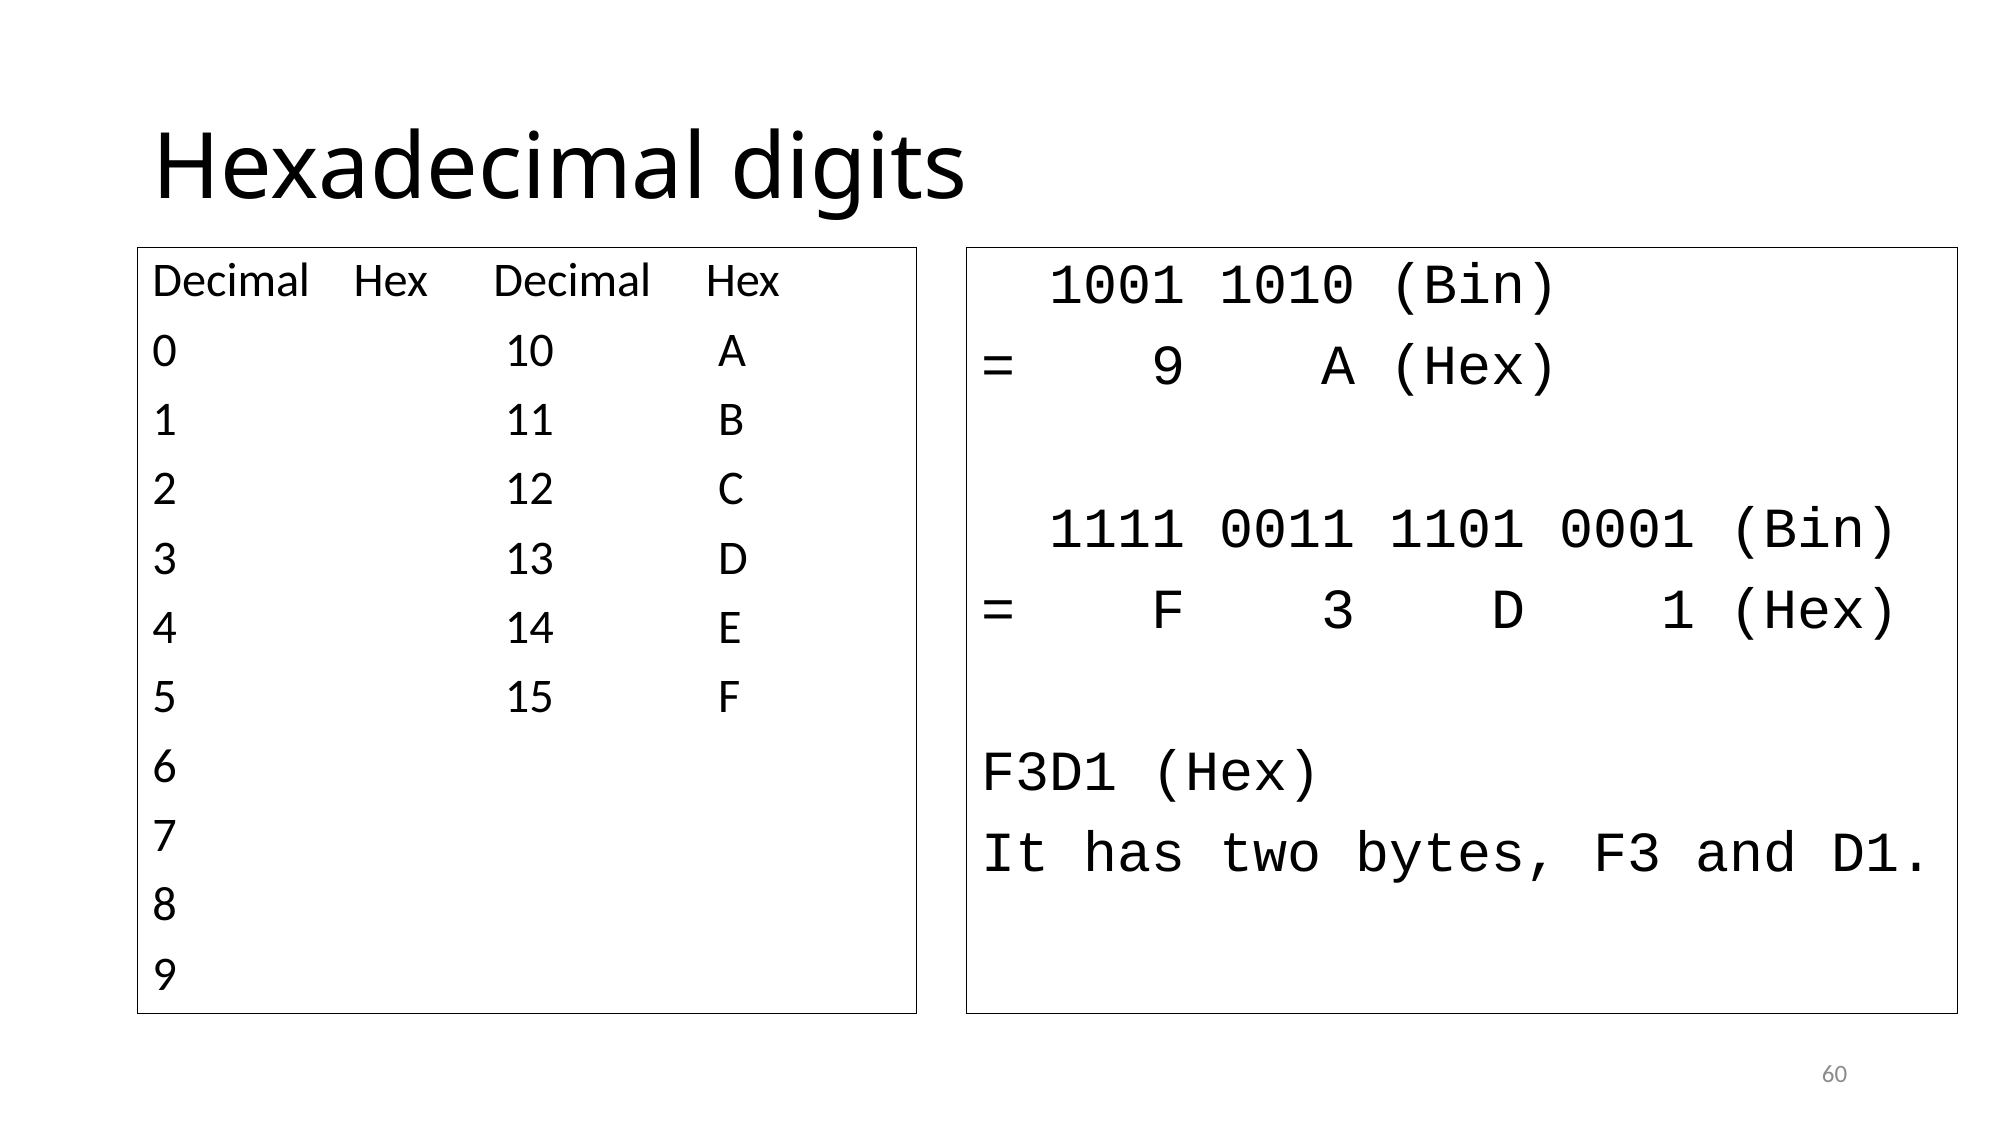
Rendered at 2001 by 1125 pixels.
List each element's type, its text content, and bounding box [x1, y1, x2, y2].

text_box 1001 1010 (Bin) = 9 A (Hex) 1111 0011 1101 0001 (Bin) = F 3 D 1 (Hex) F3D1 (Hex) It has two bytes, F3 and D1. [966, 247, 1958, 1014]
slide_number 60 [1412, 1042, 1863, 1103]
title Hexadecimal digits [137, 59, 1863, 278]
list Decimal Hex Decimal Hex 0 10 A 1 11 B 2 12 C 3 13 D 4 14 E 5 15 F 6 7 8 9 [137, 247, 917, 1014]
